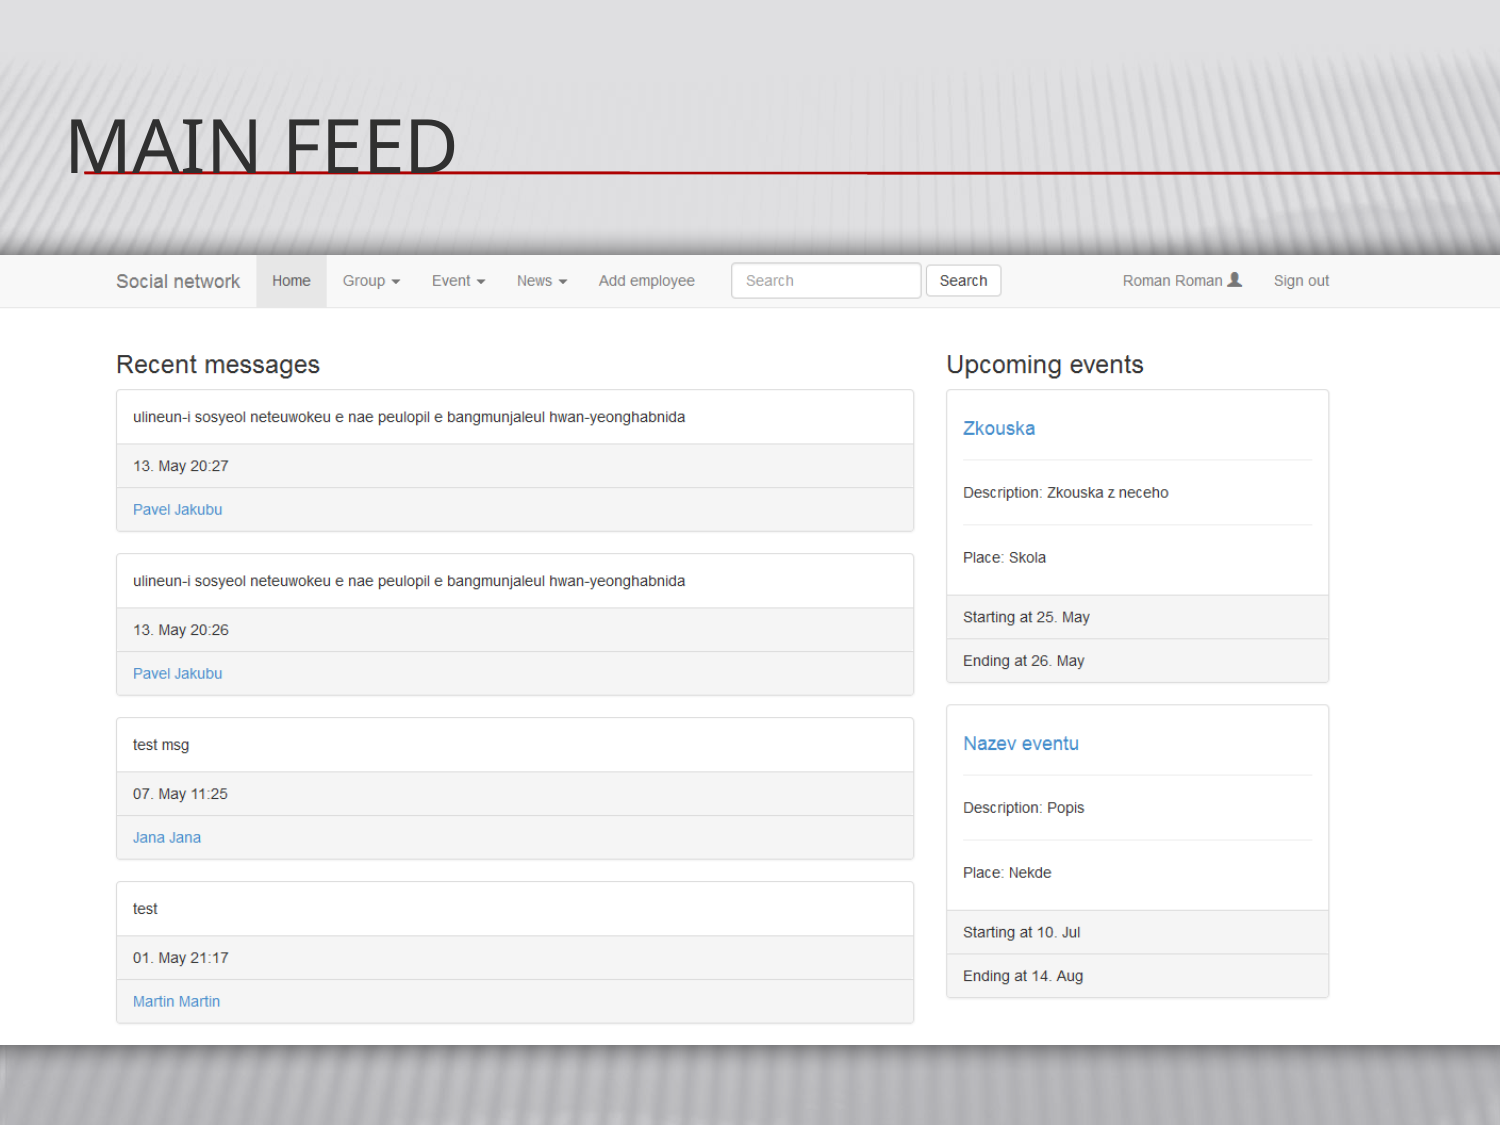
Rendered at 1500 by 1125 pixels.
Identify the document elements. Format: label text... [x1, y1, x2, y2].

picture [0, 255, 1500, 1045]
title Main feed [50, 75, 1475, 213]
